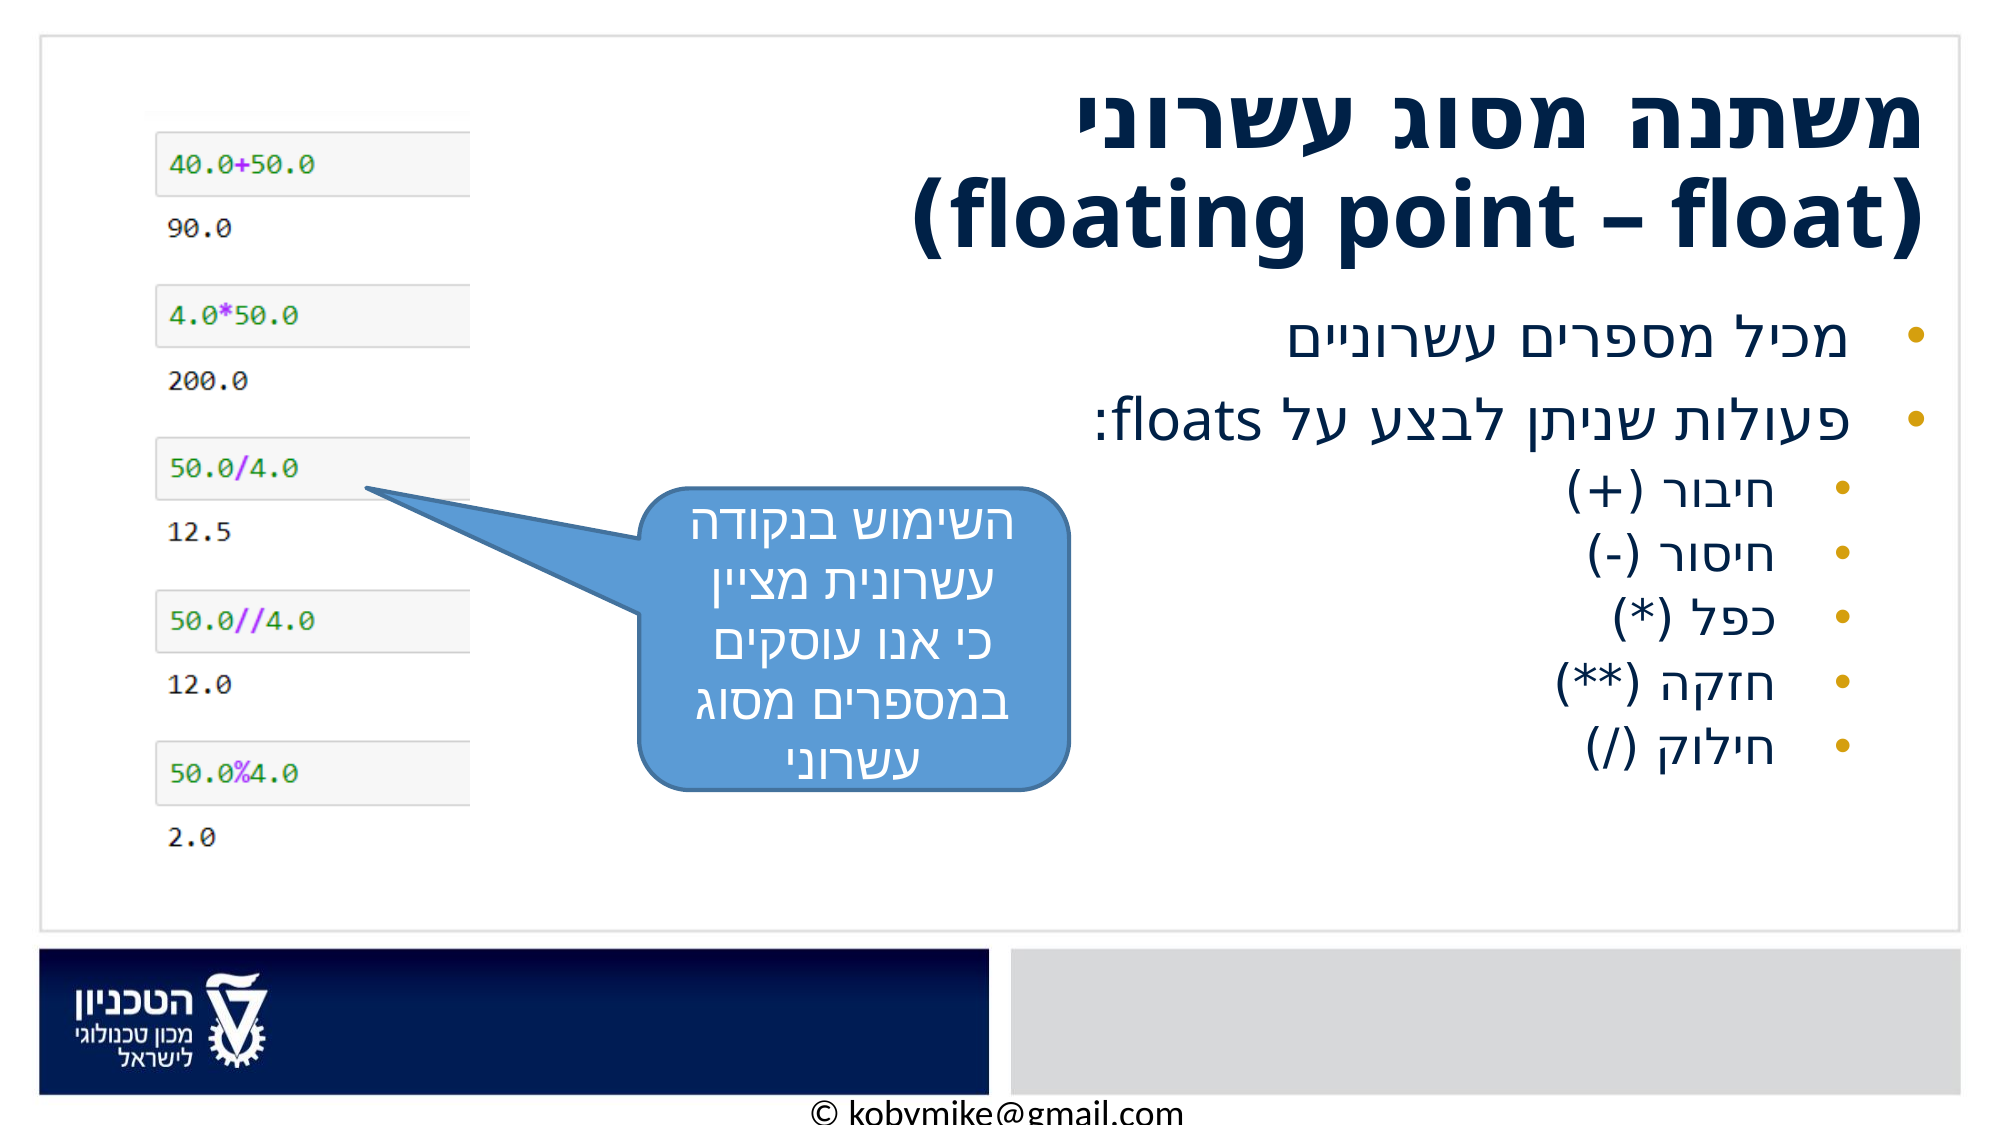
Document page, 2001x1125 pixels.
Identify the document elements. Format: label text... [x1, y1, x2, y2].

picture [1171, 1110, 1178, 1125]
picture [1061, 1110, 1068, 1125]
picture [979, 1110, 988, 1115]
picture [1139, 1110, 1149, 1124]
picture [937, 1110, 944, 1125]
text_box [1032, 487, 1072, 791]
picture [965, 1117, 971, 1125]
picture [926, 1110, 933, 1125]
picture [869, 1110, 879, 1124]
list מכיל מספרים עשרוניים פעולות שניתן לבצע על floats: חיבור (+) חיסור (-) כפל (*) חזקה (**) חילוק (/) [216, 299, 1942, 1014]
picture [1032, 1110, 1039, 1117]
picture [0, 0, 2000, 1125]
picture [1079, 1118, 1086, 1124]
picture [1160, 1110, 1167, 1125]
text_box השימוש בנקודה עשרונית מציין כי אנו עוסקים במספרים מסוג עשרוני [674, 481, 1032, 797]
picture [1050, 1110, 1057, 1125]
picture [854, 1117, 860, 1125]
picture [813, 1102, 835, 1125]
picture [890, 1110, 899, 1124]
picture [1006, 1111, 1013, 1121]
title משתנה מסוג עשרוני (floating point – float) [218, 59, 1944, 278]
text_box [476, 488, 674, 790]
